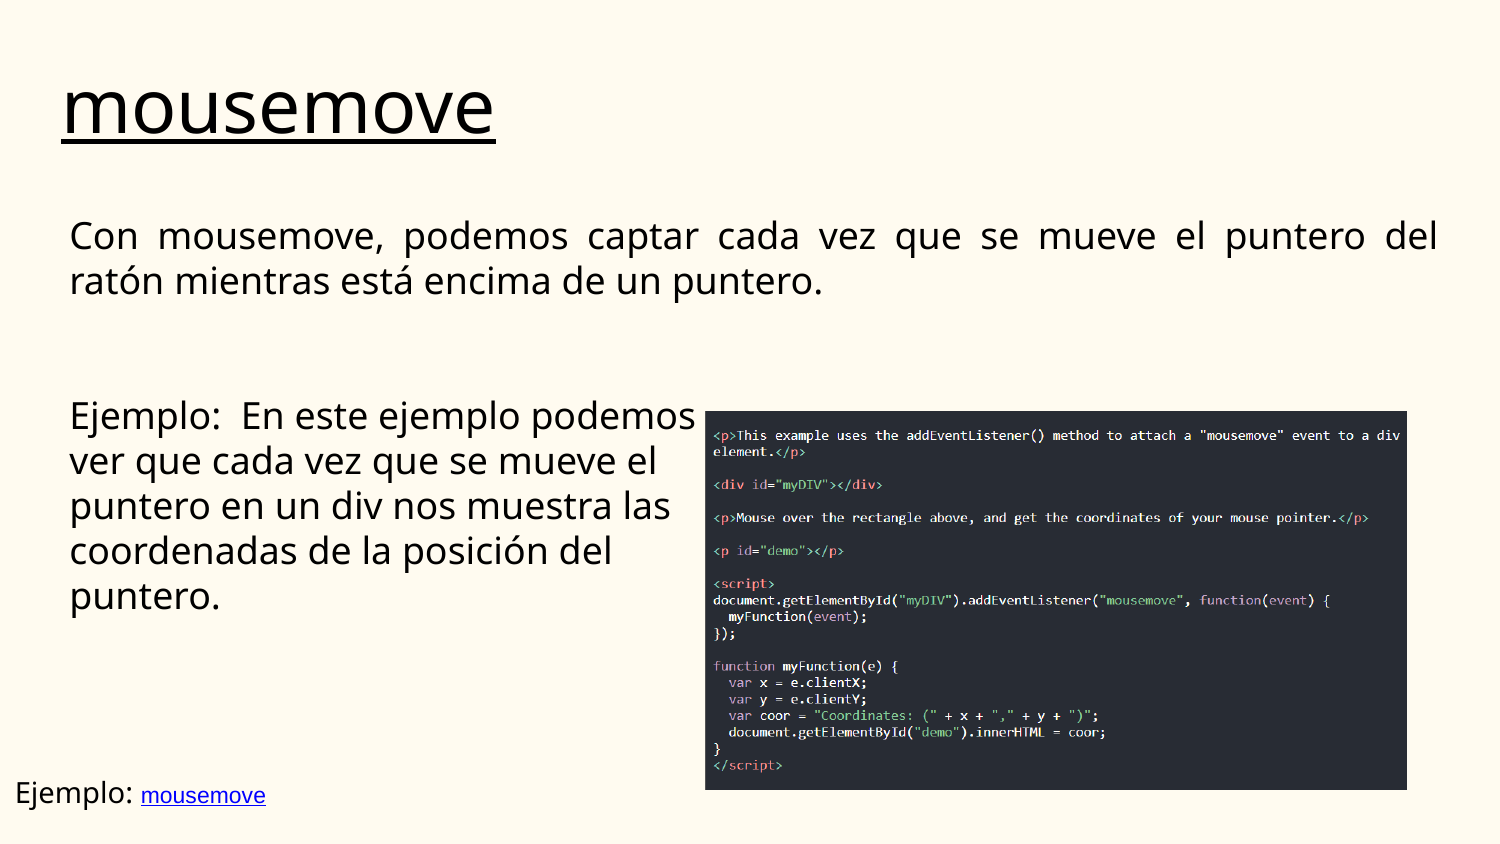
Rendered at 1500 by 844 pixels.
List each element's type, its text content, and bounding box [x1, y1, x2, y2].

text_box Ejemplo: mousemove [0, 759, 1141, 844]
text_box Con mousemove, podemos captar cada vez que se mueve el puntero del ratón mientras está encima de un puntero. Ejemplo: En este ejemplo podemos ver que cada vez que se mueve el puntero en un div nos muestra las coordenadas de la posición del puntero. [54, 196, 1455, 332]
picture [705, 411, 1407, 790]
text_box mousemove [46, 45, 1155, 162]
